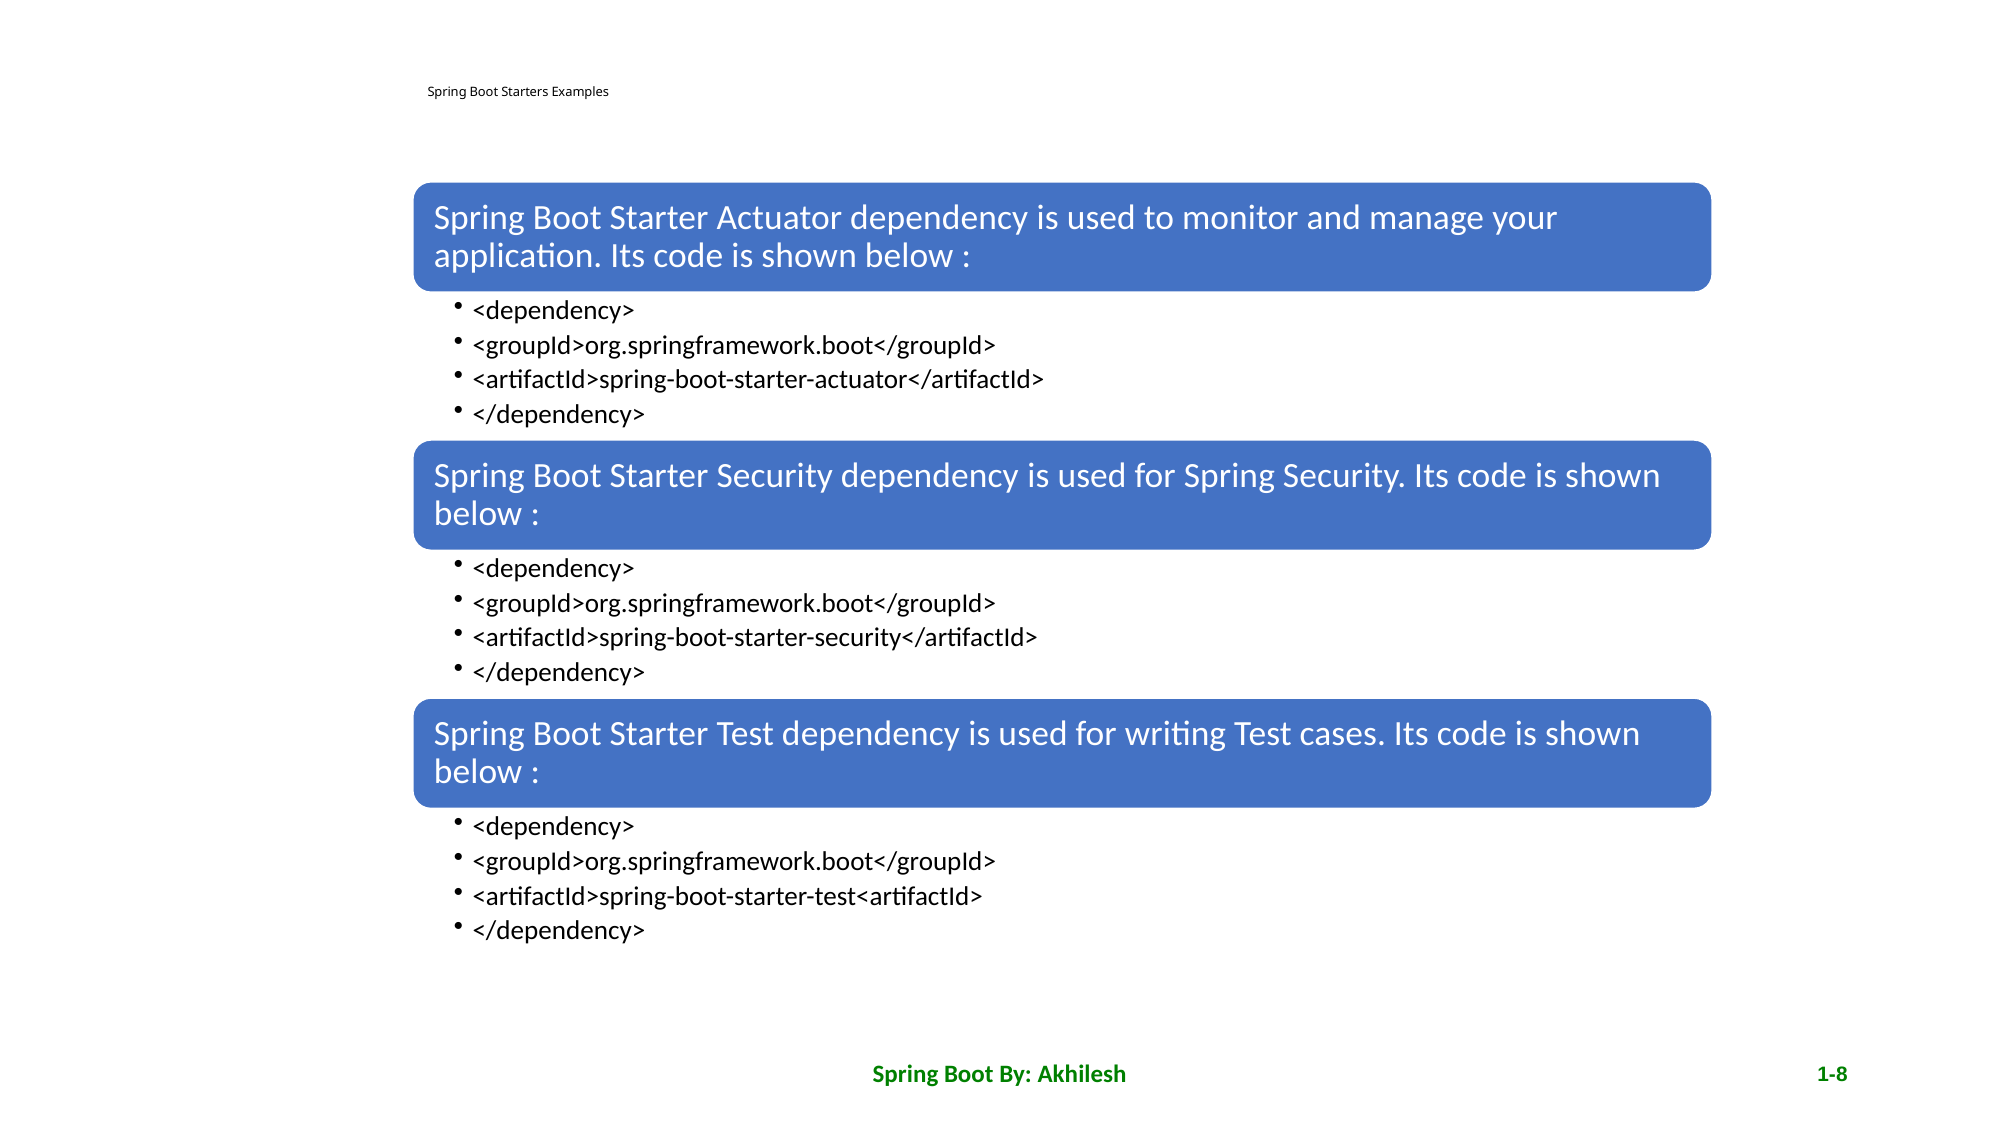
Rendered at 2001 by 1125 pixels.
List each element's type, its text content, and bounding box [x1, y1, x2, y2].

footer Spring Boot By: Akhilesh [662, 1042, 1338, 1103]
slide_number 1-8 [1412, 1042, 1863, 1103]
title Spring Boot Starters Examples [412, 50, 1713, 150]
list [412, 162, 1713, 975]
